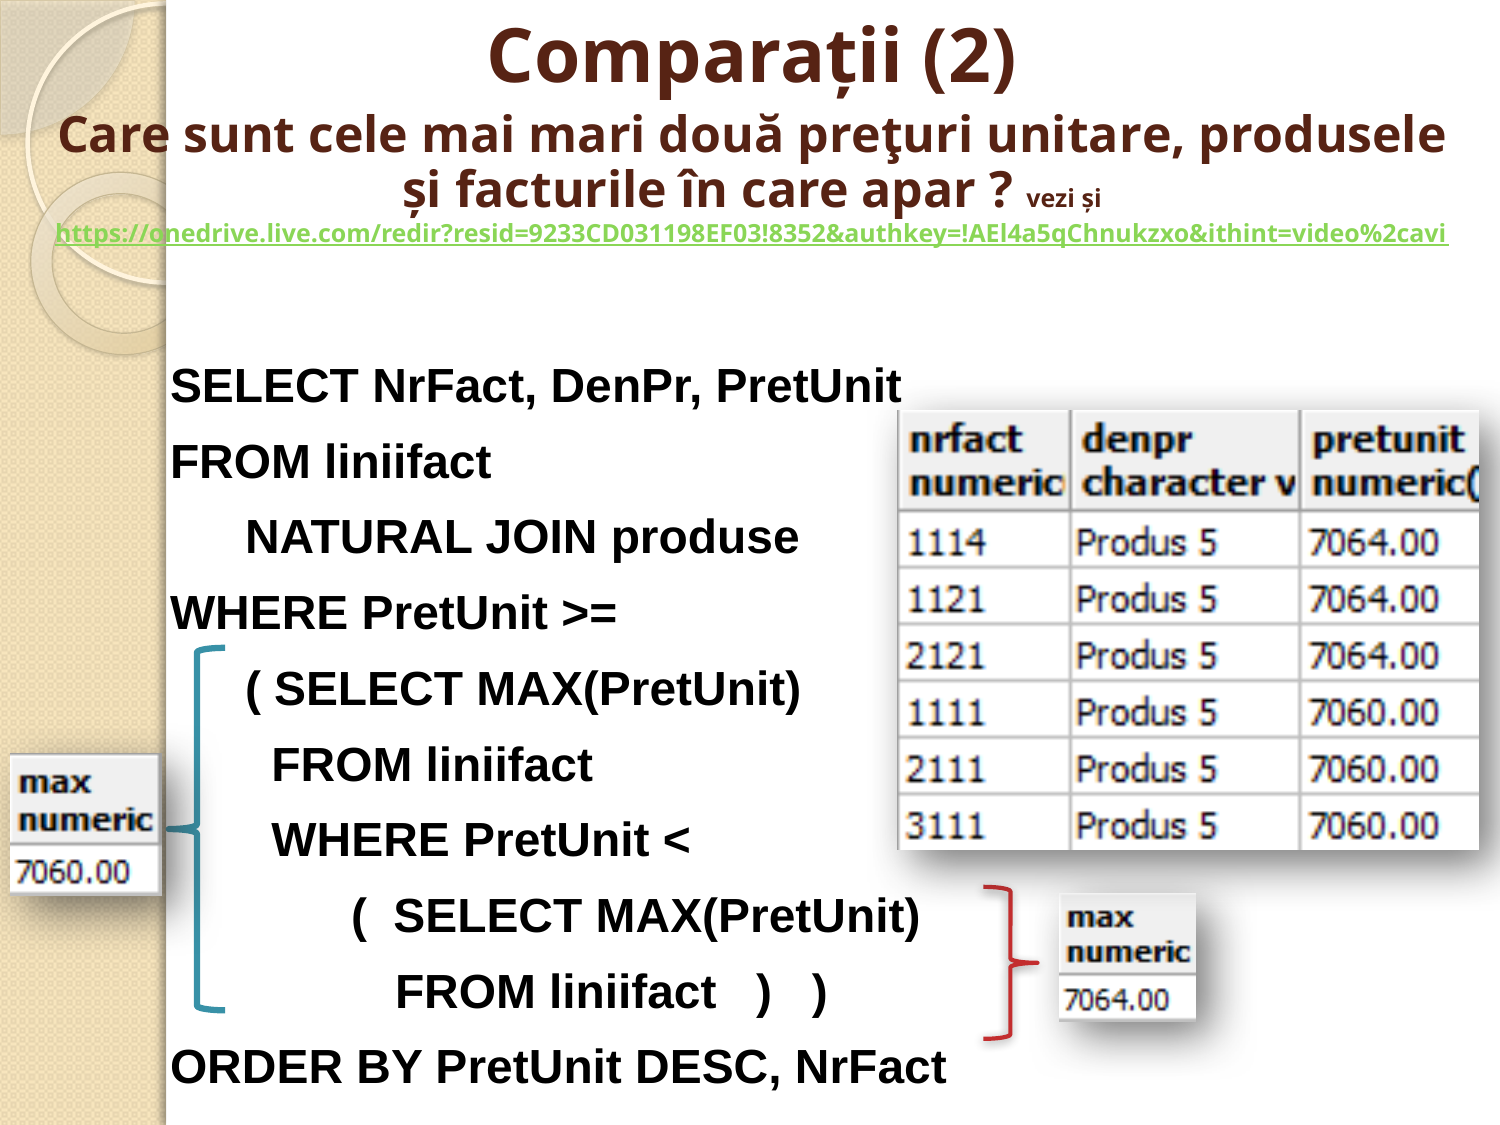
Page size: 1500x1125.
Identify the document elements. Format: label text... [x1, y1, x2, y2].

picture [10, 753, 163, 897]
text_box [196, 647, 226, 1012]
picture [1059, 893, 1196, 1022]
list SELECT NrFact, DenPr, PretUnit FROM liniifact NATURAL JOIN produse WHERE PretUnit >= ( SELECT MAX(PretUnit) FROM liniifact WHERE PretUnit < ( SELECT MAX(PretUnit) FROM liniifact ) ) ORDER BY PretUnit DESC, NrFact [141, 341, 1219, 1125]
text_box [983, 900, 1040, 1041]
text_box Comparaţii (2) Care sunt cele mai mari două preţuri unitare, produsele și facturile în care apar ? vezi și https://onedrive.live.com/redir?resid=9233CD031198EF03!8352&authkey=!AEl4a5qChnukzxo&ithint=video%2cavi [16, 10, 1488, 283]
picture [897, 410, 1480, 850]
